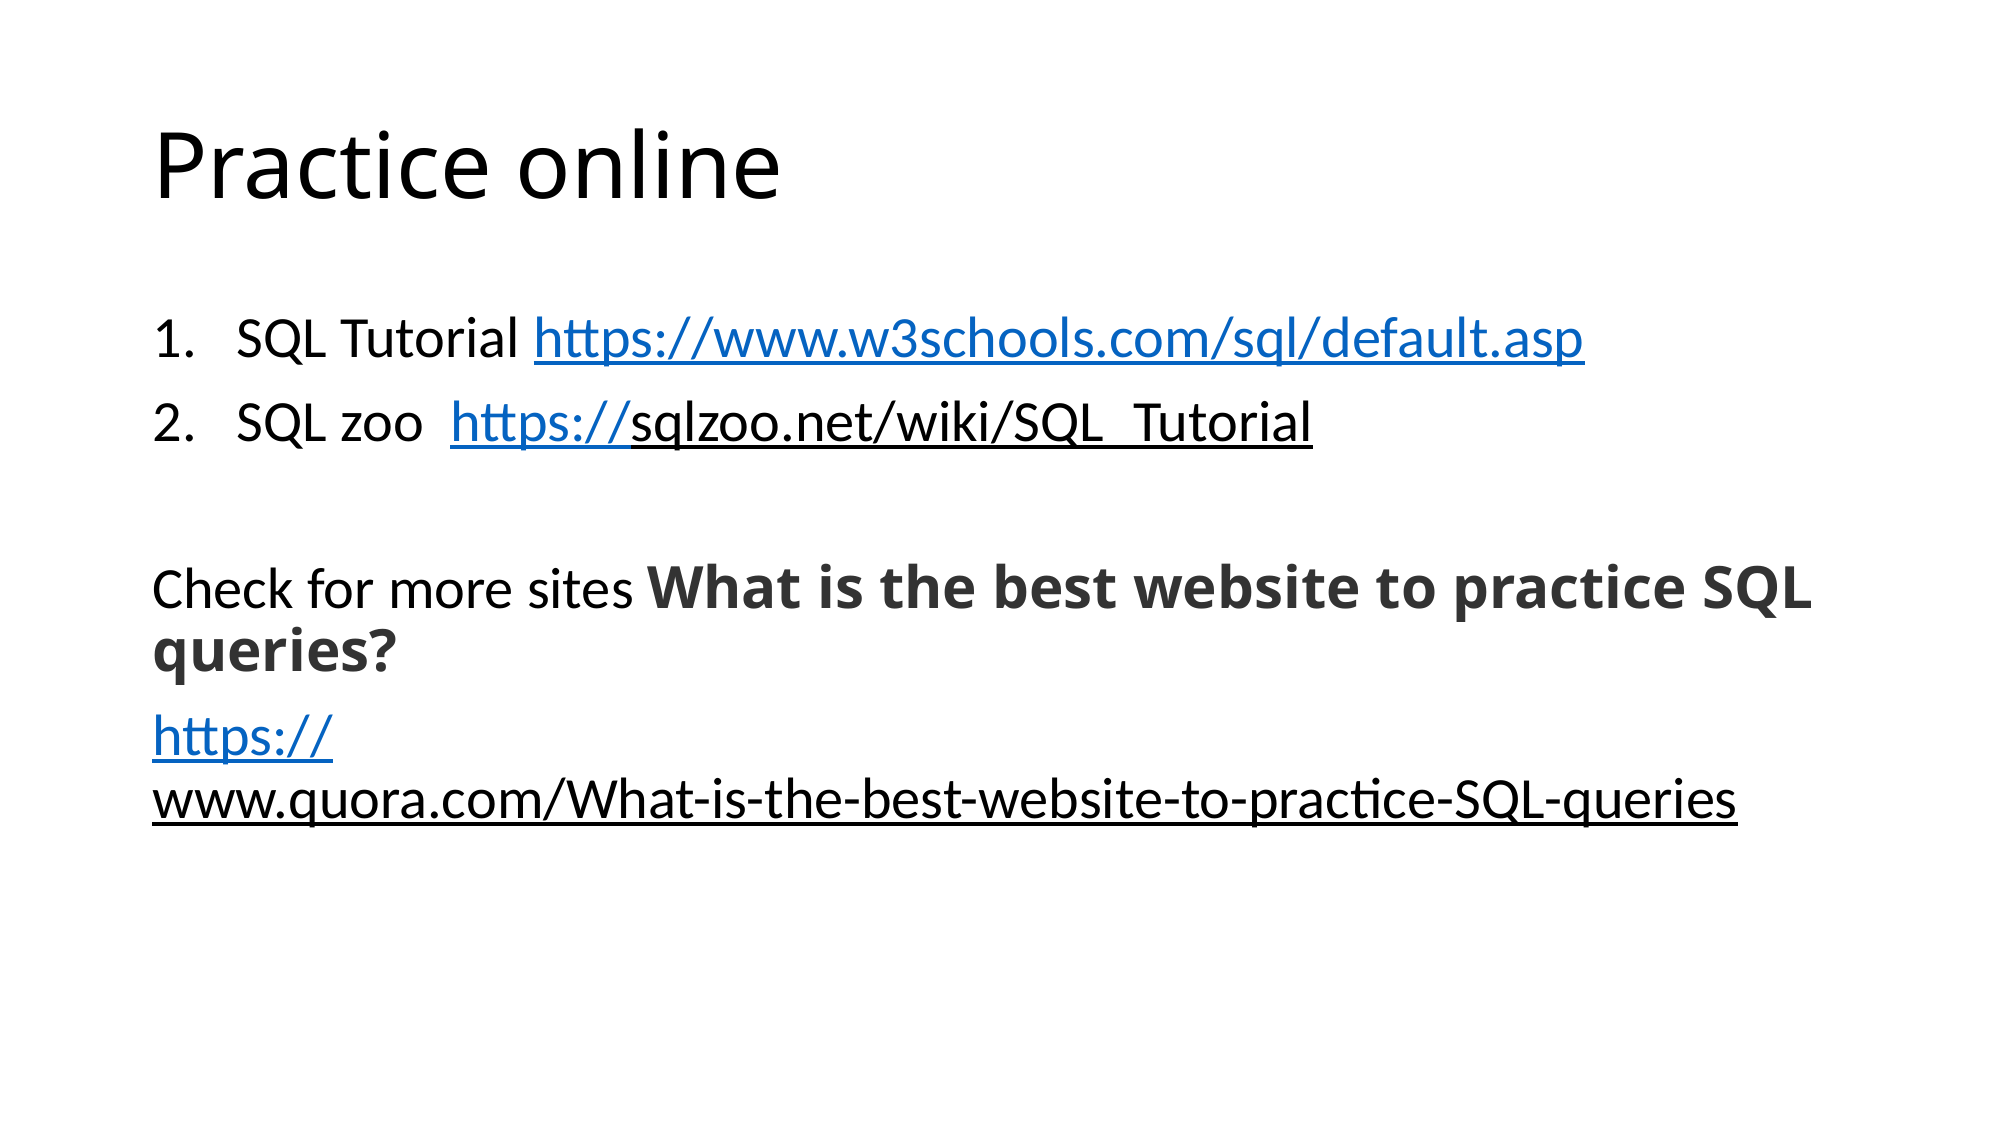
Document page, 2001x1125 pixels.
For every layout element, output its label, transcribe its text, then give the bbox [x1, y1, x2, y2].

title Practice online [137, 59, 1863, 278]
list SQL Tutorial https://www.w3schools.com/sql/default.asp SQL zoo https://sqlzoo.net/wiki/SQL_Tutorial Check for more sites What is the best website to practice SQL queries? https://www.quora.com/What-is-the-best-website-to-practice-SQL-queries [137, 299, 1863, 1014]
